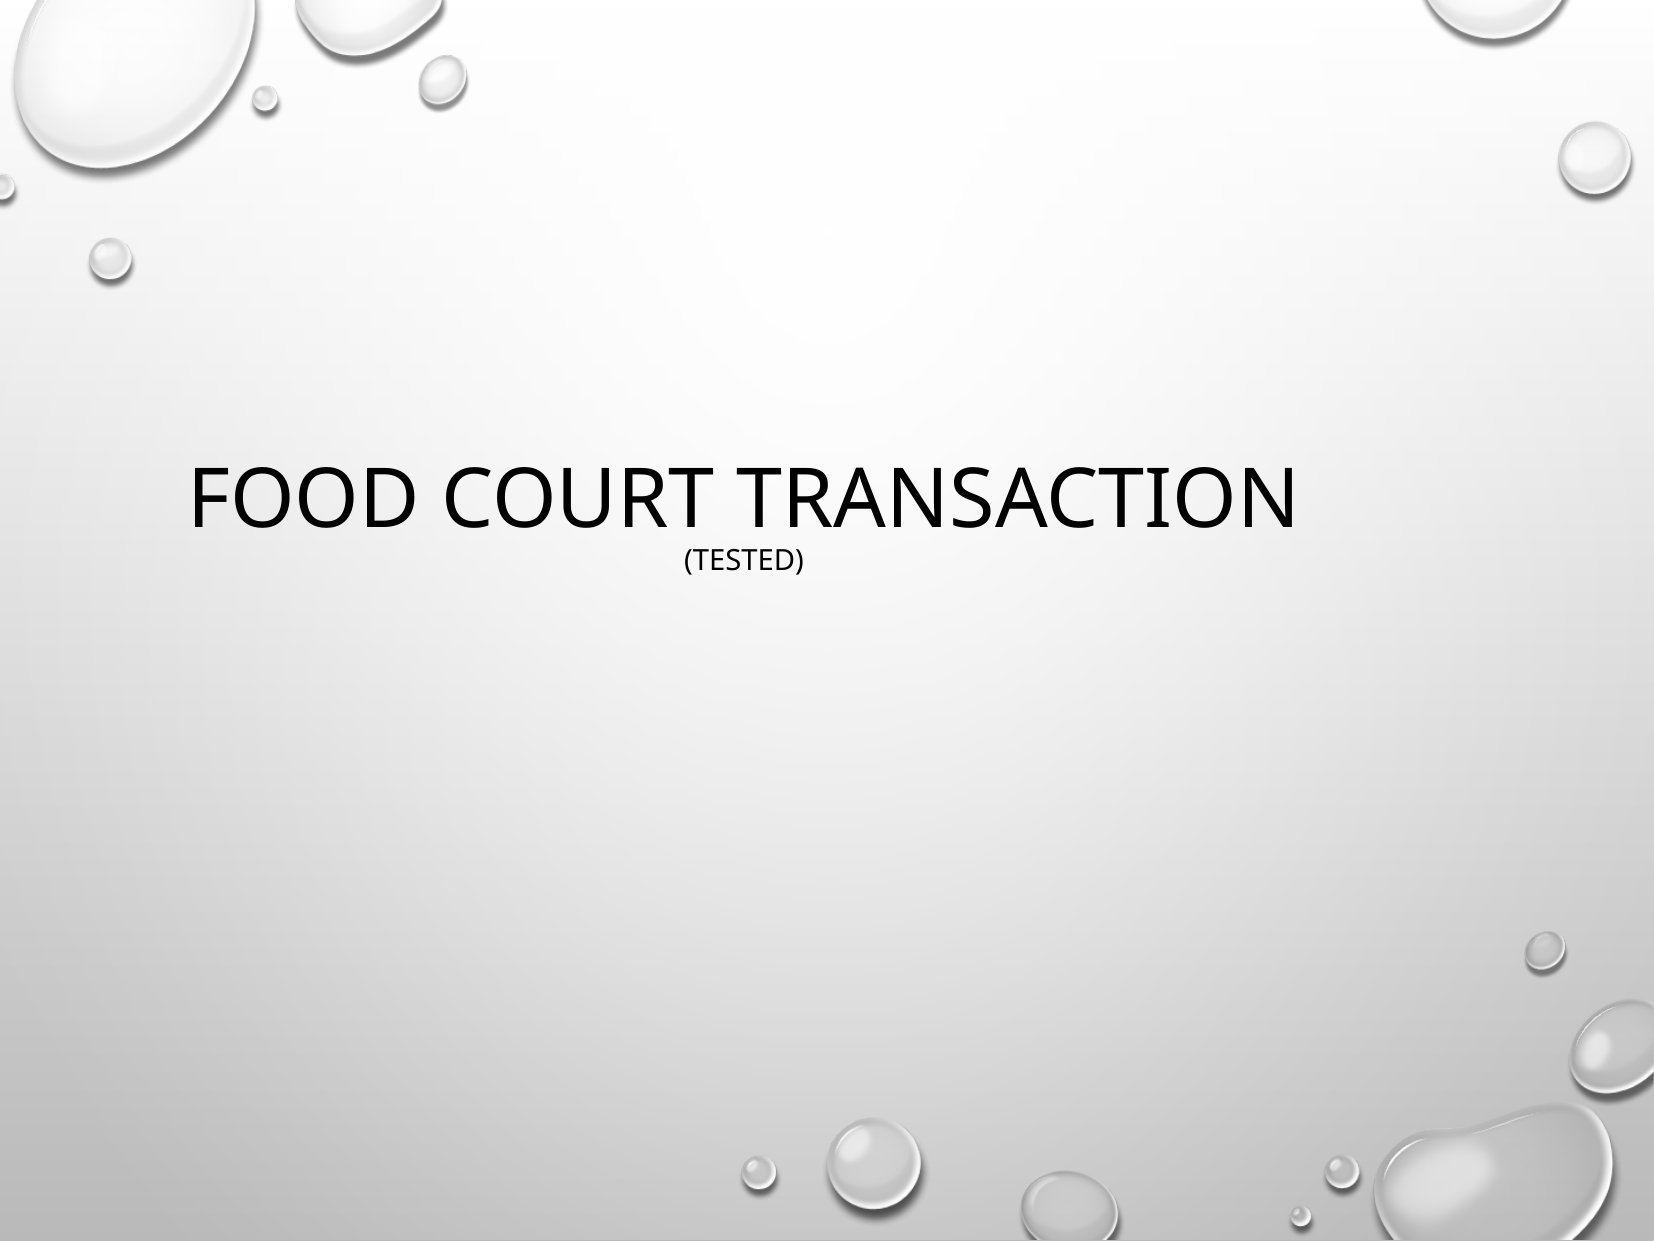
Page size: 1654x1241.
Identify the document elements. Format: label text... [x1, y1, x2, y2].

title Food Court Transaction (TESTED) [0, 413, 1488, 621]
picture [0, 0, 1654, 1240]
